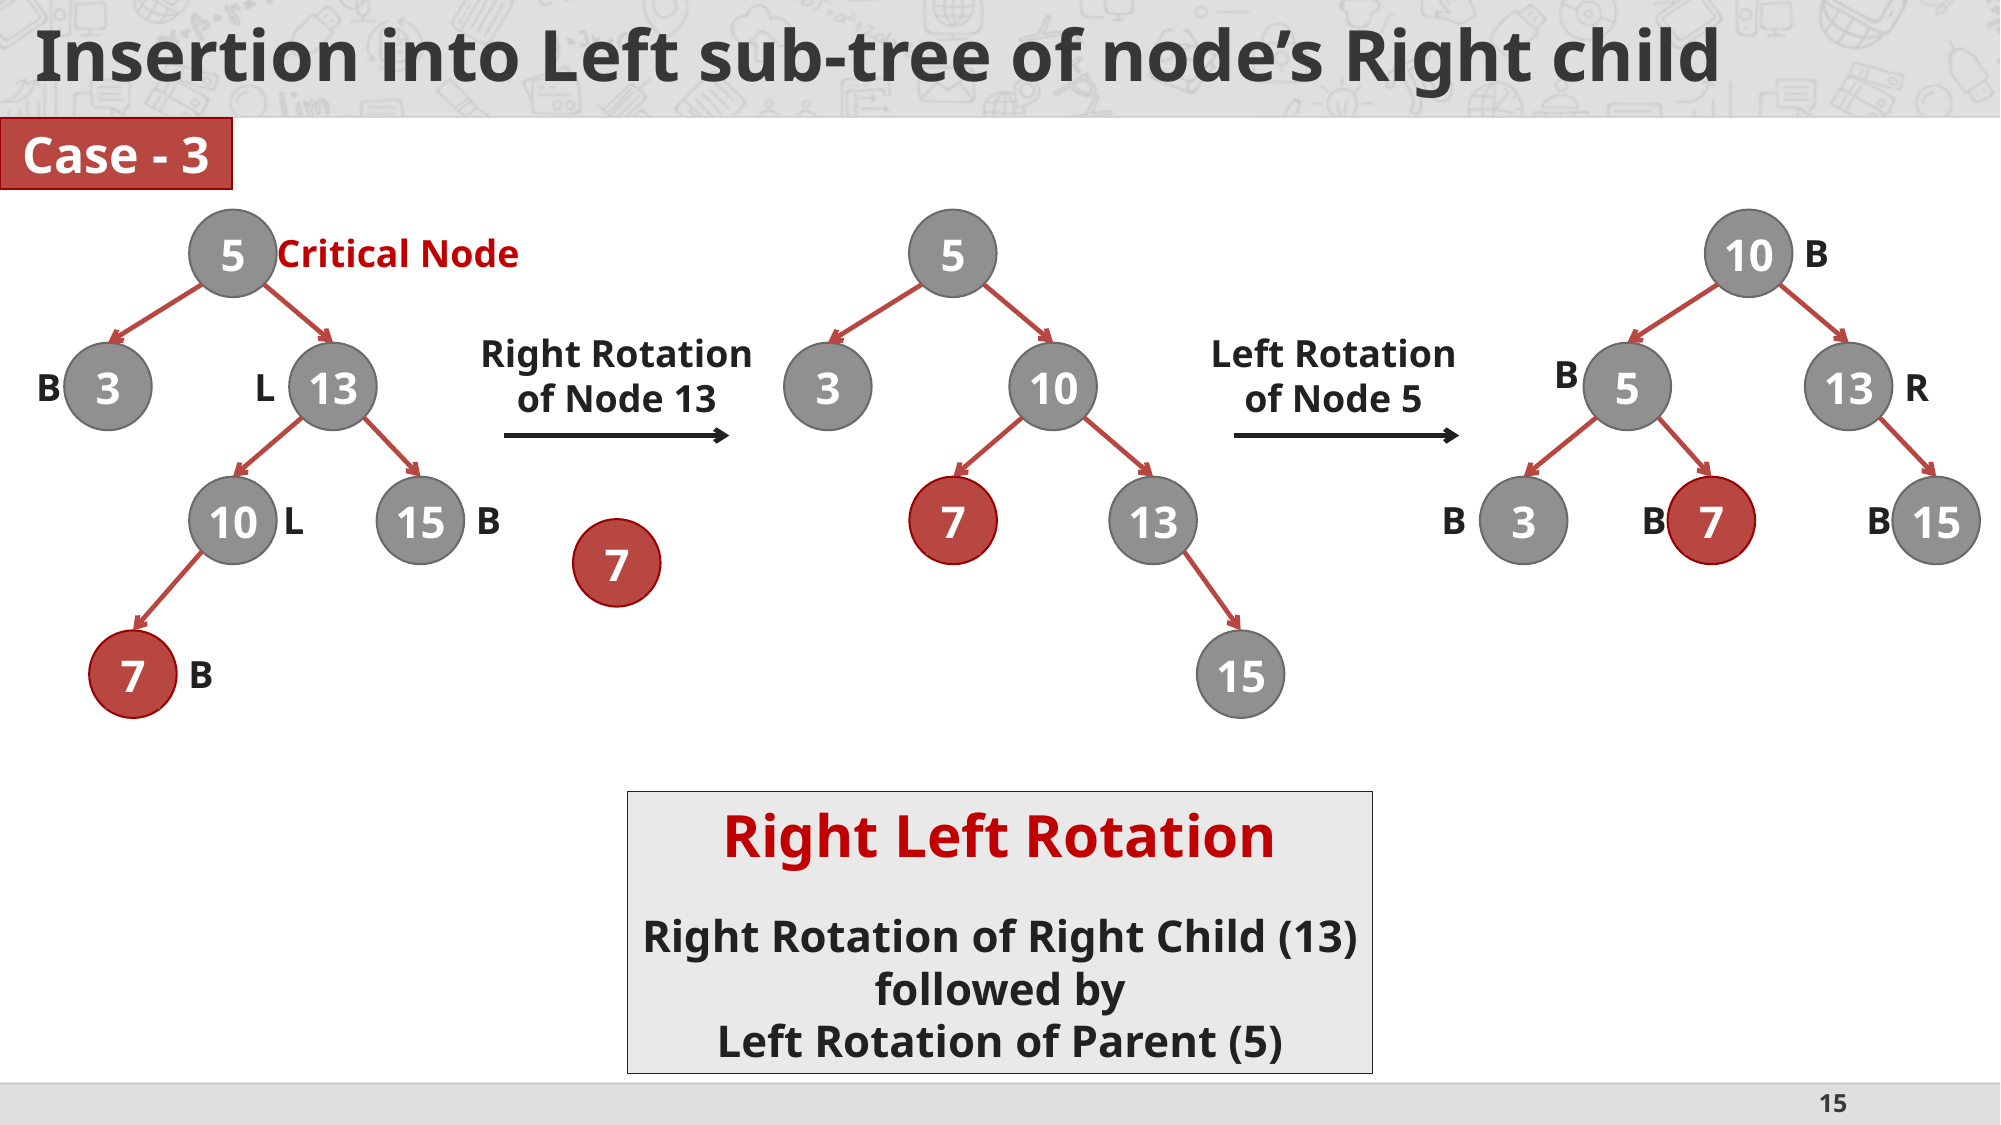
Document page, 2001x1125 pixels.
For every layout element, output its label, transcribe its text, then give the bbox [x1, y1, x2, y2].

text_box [784, 342, 872, 431]
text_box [189, 209, 277, 298]
text_box Right Rotation of Node 13 [465, 323, 769, 428]
title Insertion into Left sub-tree of node’s Right child [0, 0, 2000, 117]
text_box B [1793, 223, 1844, 283]
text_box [189, 476, 277, 565]
text_box L [239, 356, 289, 416]
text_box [1627, 284, 1718, 343]
text_box R [1893, 356, 1944, 416]
text_box Case - 3 [0, 117, 233, 190]
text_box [827, 284, 922, 343]
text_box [1704, 209, 1793, 298]
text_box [376, 476, 465, 565]
text_box B [1626, 490, 1667, 550]
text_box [1779, 284, 1849, 343]
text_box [232, 417, 302, 477]
text_box B [465, 490, 516, 550]
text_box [89, 630, 177, 718]
text_box B [1539, 343, 1583, 404]
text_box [1523, 417, 1597, 477]
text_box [64, 342, 152, 431]
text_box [572, 519, 661, 607]
text_box B [21, 356, 64, 416]
text_box Critical Node [277, 223, 535, 283]
text_box Left Rotation of Node 5 [1195, 323, 1472, 428]
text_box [1804, 342, 1893, 431]
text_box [909, 209, 997, 298]
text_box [1084, 417, 1154, 477]
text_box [132, 551, 203, 631]
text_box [1196, 630, 1285, 718]
text_box B [177, 643, 229, 704]
text_box Right Left Rotation Right Rotation of Right Child (13) followed by Left Rotation of Parent (5) [627, 791, 1373, 1074]
text_box B [1851, 490, 1892, 550]
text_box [363, 417, 421, 477]
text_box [1667, 476, 1756, 565]
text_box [107, 284, 203, 343]
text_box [1892, 476, 1980, 565]
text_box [909, 476, 997, 565]
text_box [1583, 342, 1672, 431]
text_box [983, 284, 1054, 343]
text_box L [277, 490, 320, 550]
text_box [1879, 417, 1937, 477]
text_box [1184, 551, 1241, 631]
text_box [263, 284, 333, 343]
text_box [1009, 342, 1097, 431]
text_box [289, 342, 377, 431]
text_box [1658, 417, 1712, 477]
text_box B [1426, 490, 1479, 550]
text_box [1479, 476, 1568, 565]
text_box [1109, 476, 1197, 565]
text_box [953, 417, 1023, 477]
